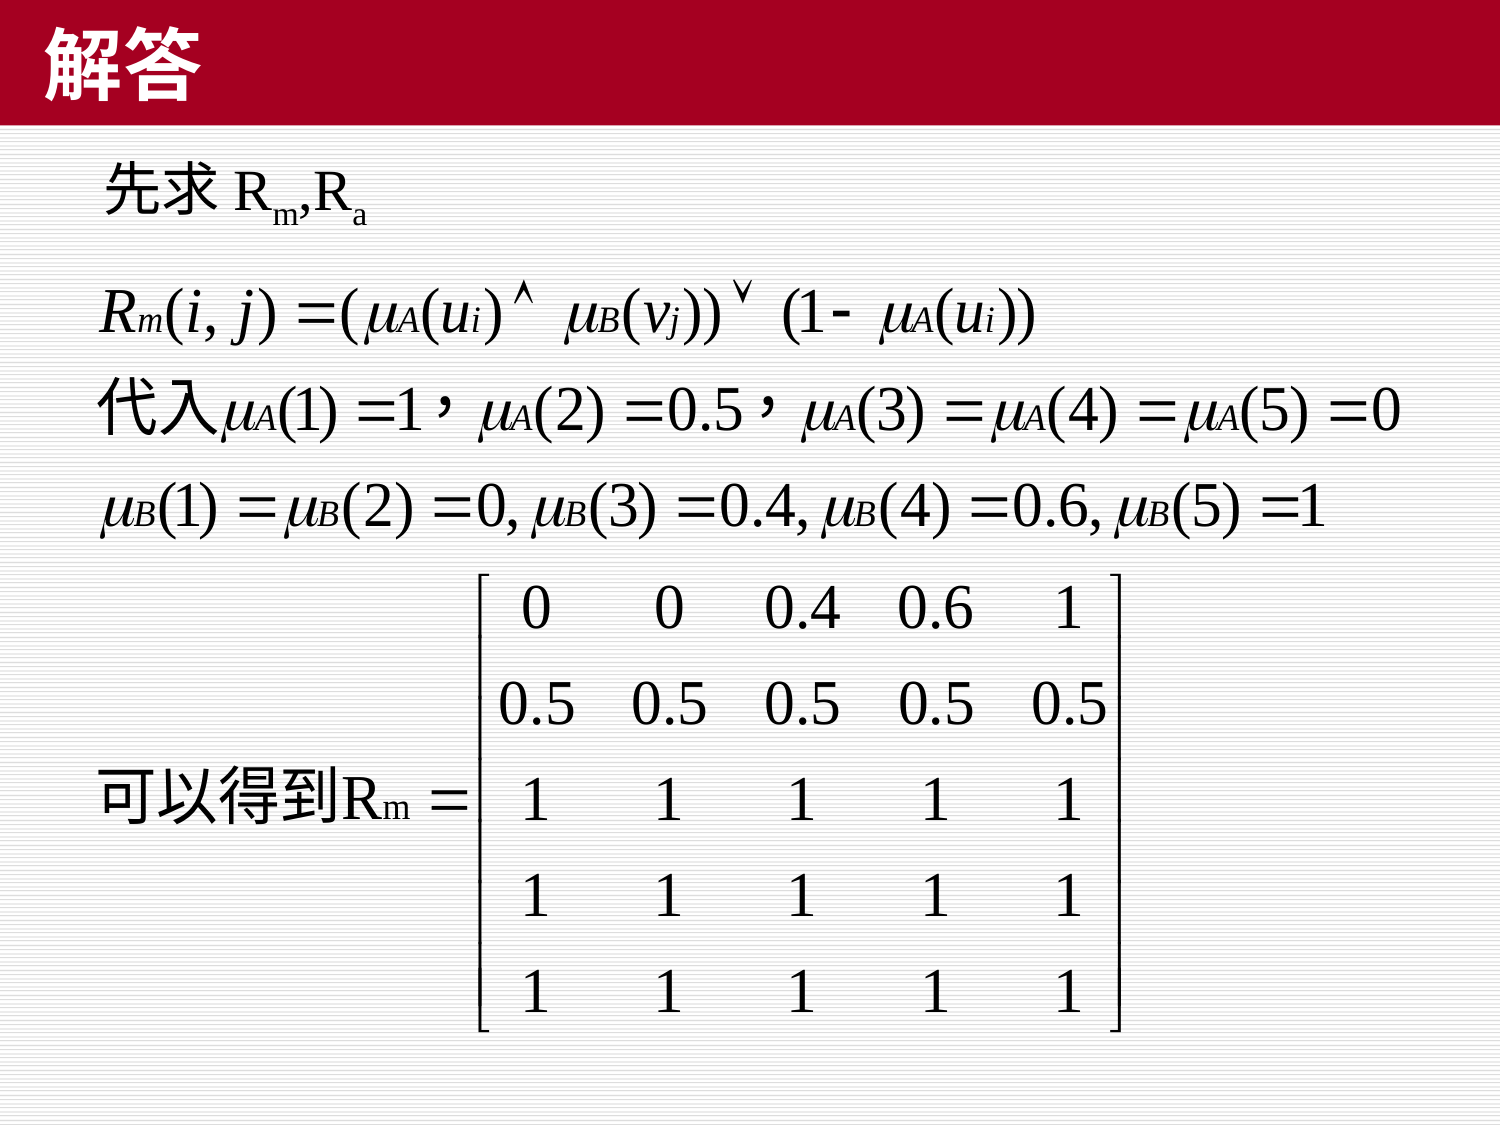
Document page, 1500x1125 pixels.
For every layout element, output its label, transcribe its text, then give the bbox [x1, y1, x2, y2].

picture [0, 126, 1500, 1125]
list 先求Rm,Ra [88, 144, 916, 275]
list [88, 275, 1412, 1044]
title 解答 [0, 0, 1500, 126]
